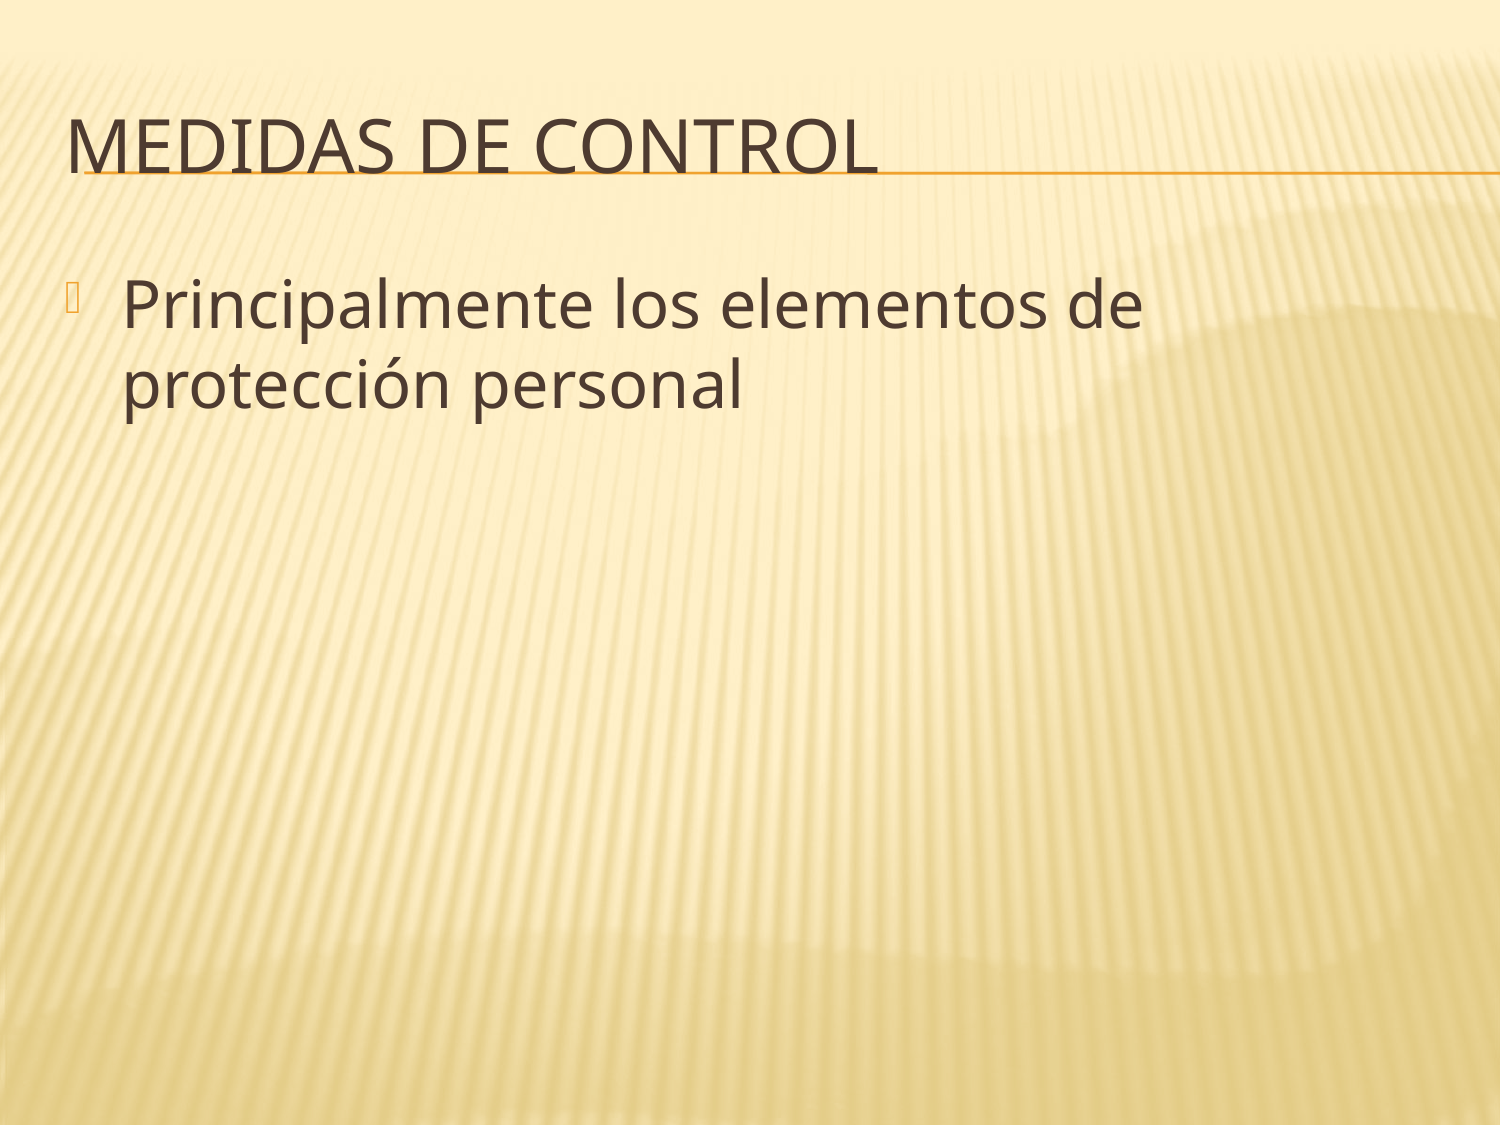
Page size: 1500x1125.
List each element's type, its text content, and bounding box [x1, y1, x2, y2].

list Principalmente los elementos de protección personal [50, 254, 1475, 998]
title Medidas de control [50, 75, 1475, 213]
